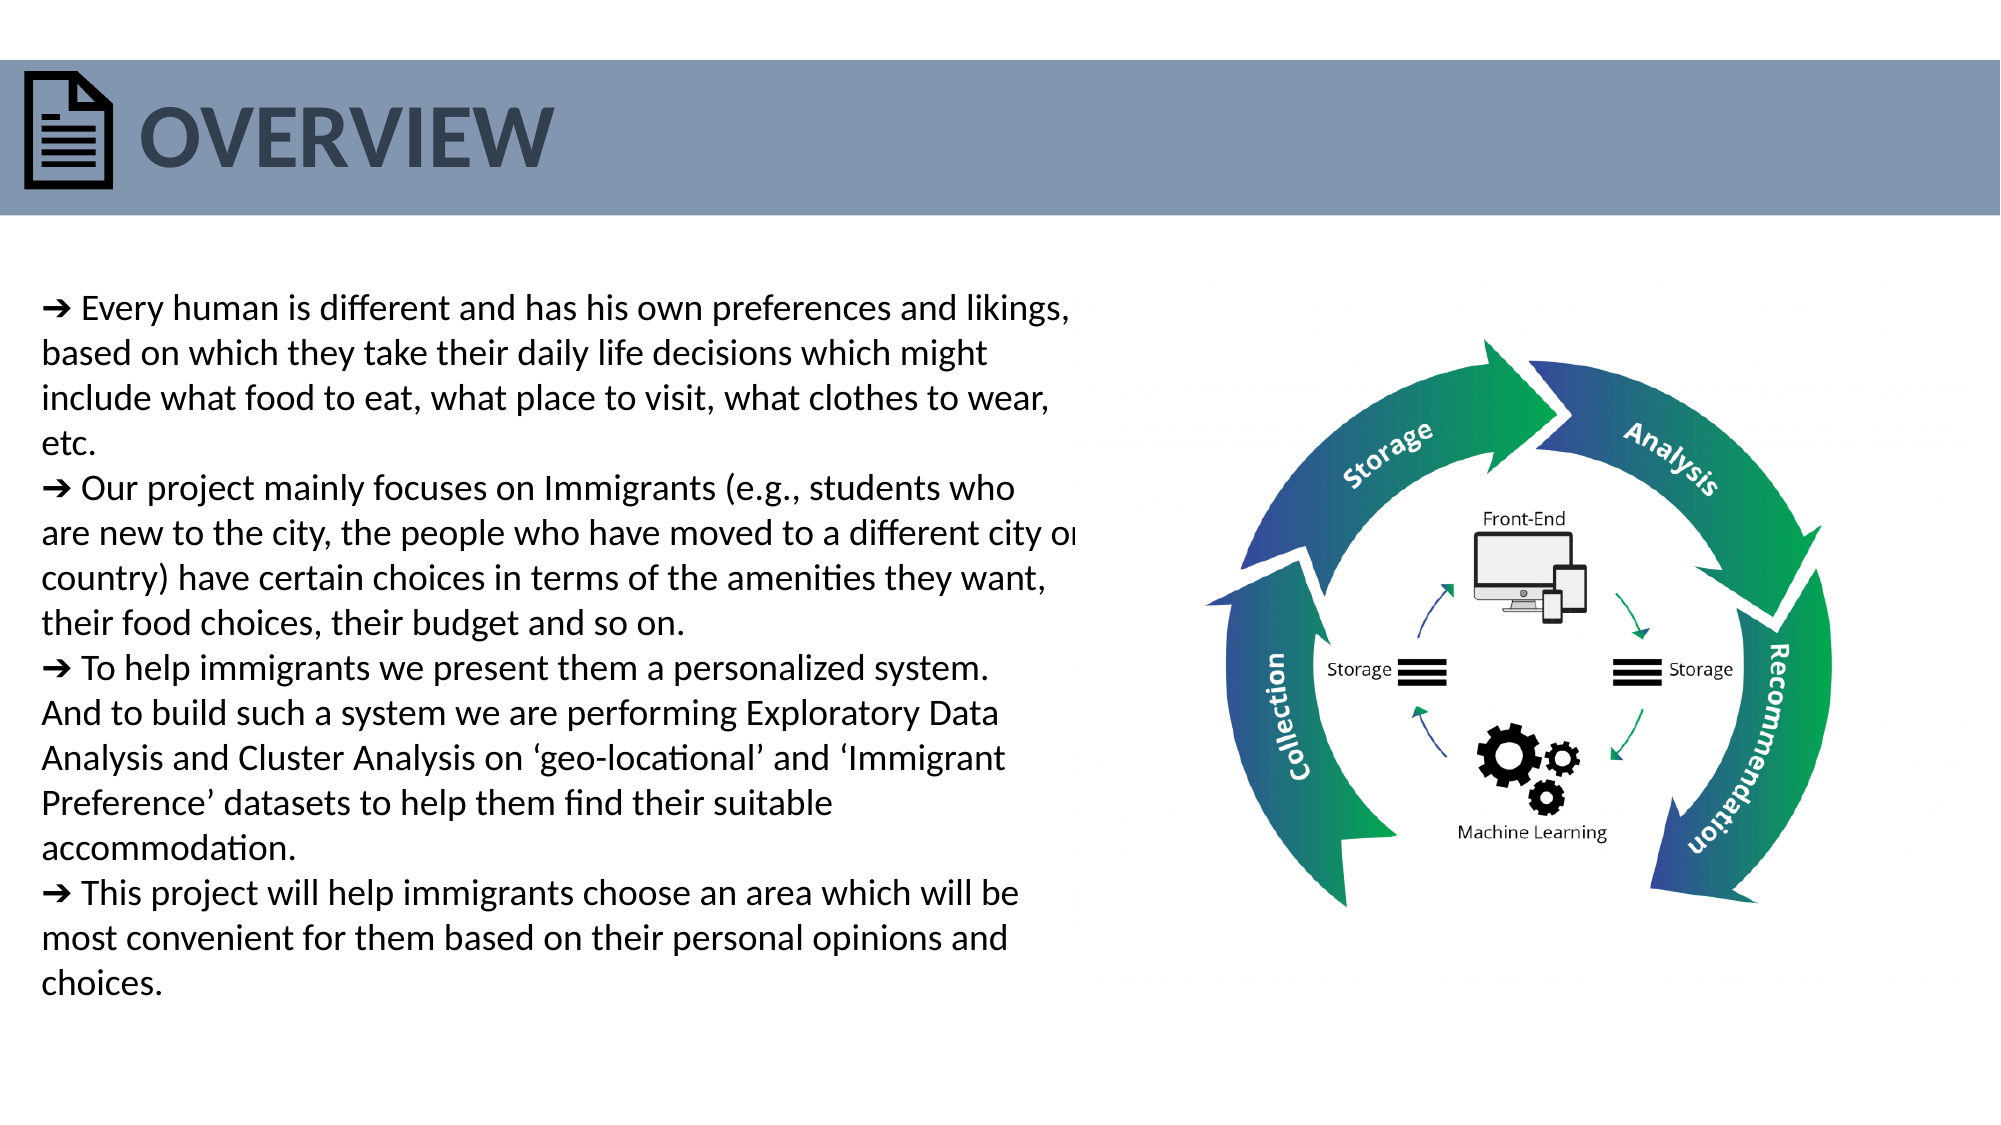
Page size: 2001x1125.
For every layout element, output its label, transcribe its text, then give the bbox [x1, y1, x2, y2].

picture [1075, 286, 1975, 1019]
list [0, 59, 137, 202]
text_box ➔ Every human is different and has his own preferences and likings, based on which they take their daily life decisions which might include what food to eat, what place to visit, what clothes to wear, etc. ➔ Our project mainly focuses on Immigrants (e.g., students who are new to the city, the people who have moved to a different city or country) have certain choices in terms of the amenities they want, their food choices, their budget and so on. ➔ To help immigrants we present them a personalized system. And to build such a system we are performing Exploratory Data Analysis and Cluster Analysis on ‘geo-locational’ and ‘Immigrant Preference’ datasets to help them find their suitable accommodation. ➔ This project will help immigrants choose an area which will be most convenient for them based on their personal opinions and choices. [26, 275, 1447, 1011]
title OVERVIEW [0, 59, 2000, 216]
